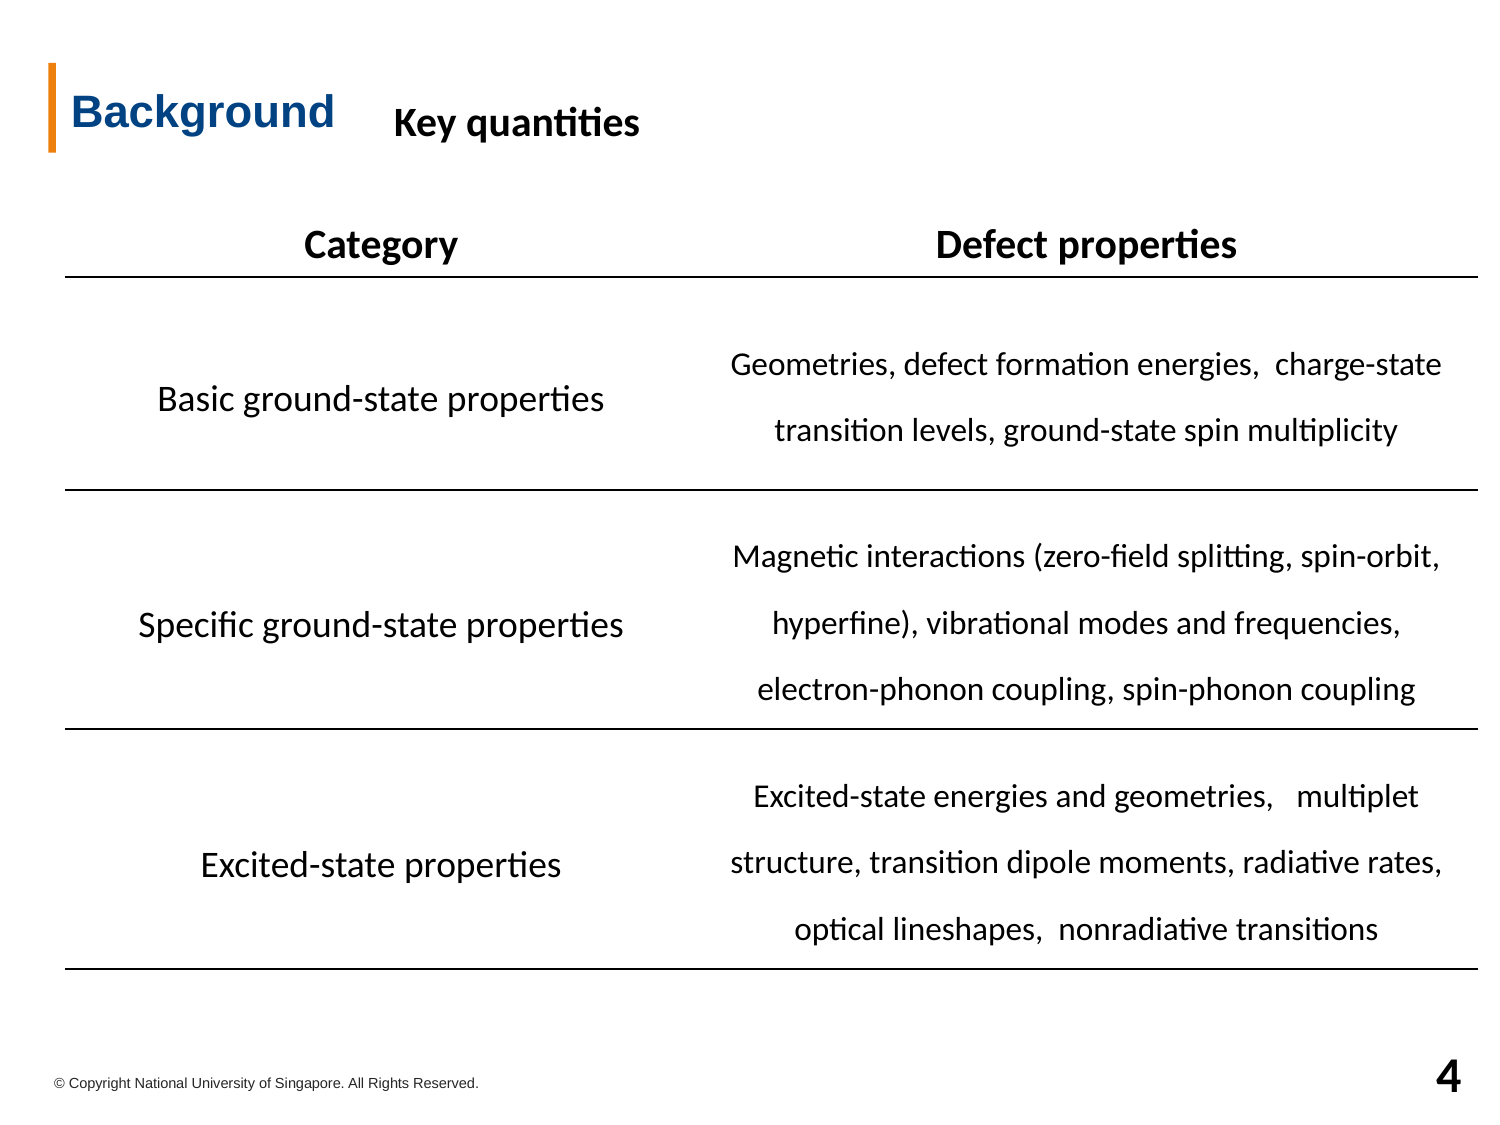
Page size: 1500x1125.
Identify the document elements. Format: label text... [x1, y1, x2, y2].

slide_number 3 [1139, 1035, 1477, 1096]
table_cell Excited-state properties [67, 730, 696, 968]
table_cell Specific ground-state properties [67, 491, 696, 728]
table_cell Magnetic interactions (zero-field splitting, spin-orbit, hyperfine), vibrational modes and frequencies, electron-phonon coupling, spin-phonon coupling [698, 491, 1476, 728]
table_cell Geometries, defect formation energies, charge-state transition levels, ground-state spin multiplicity [698, 278, 1476, 489]
table_cell Basic ground-state properties [67, 278, 696, 489]
text_box Key quantities [369, 87, 923, 152]
text_box [47, 62, 57, 154]
table_header Defect properties [698, 178, 1476, 276]
title Background [55, 60, 370, 165]
table_header Category [67, 178, 696, 276]
table_cell Excited-state energies and geometries, multiplet structure, transition dipole moments, radiative rates, optical lineshapes, nonradiative transitions [698, 730, 1476, 968]
